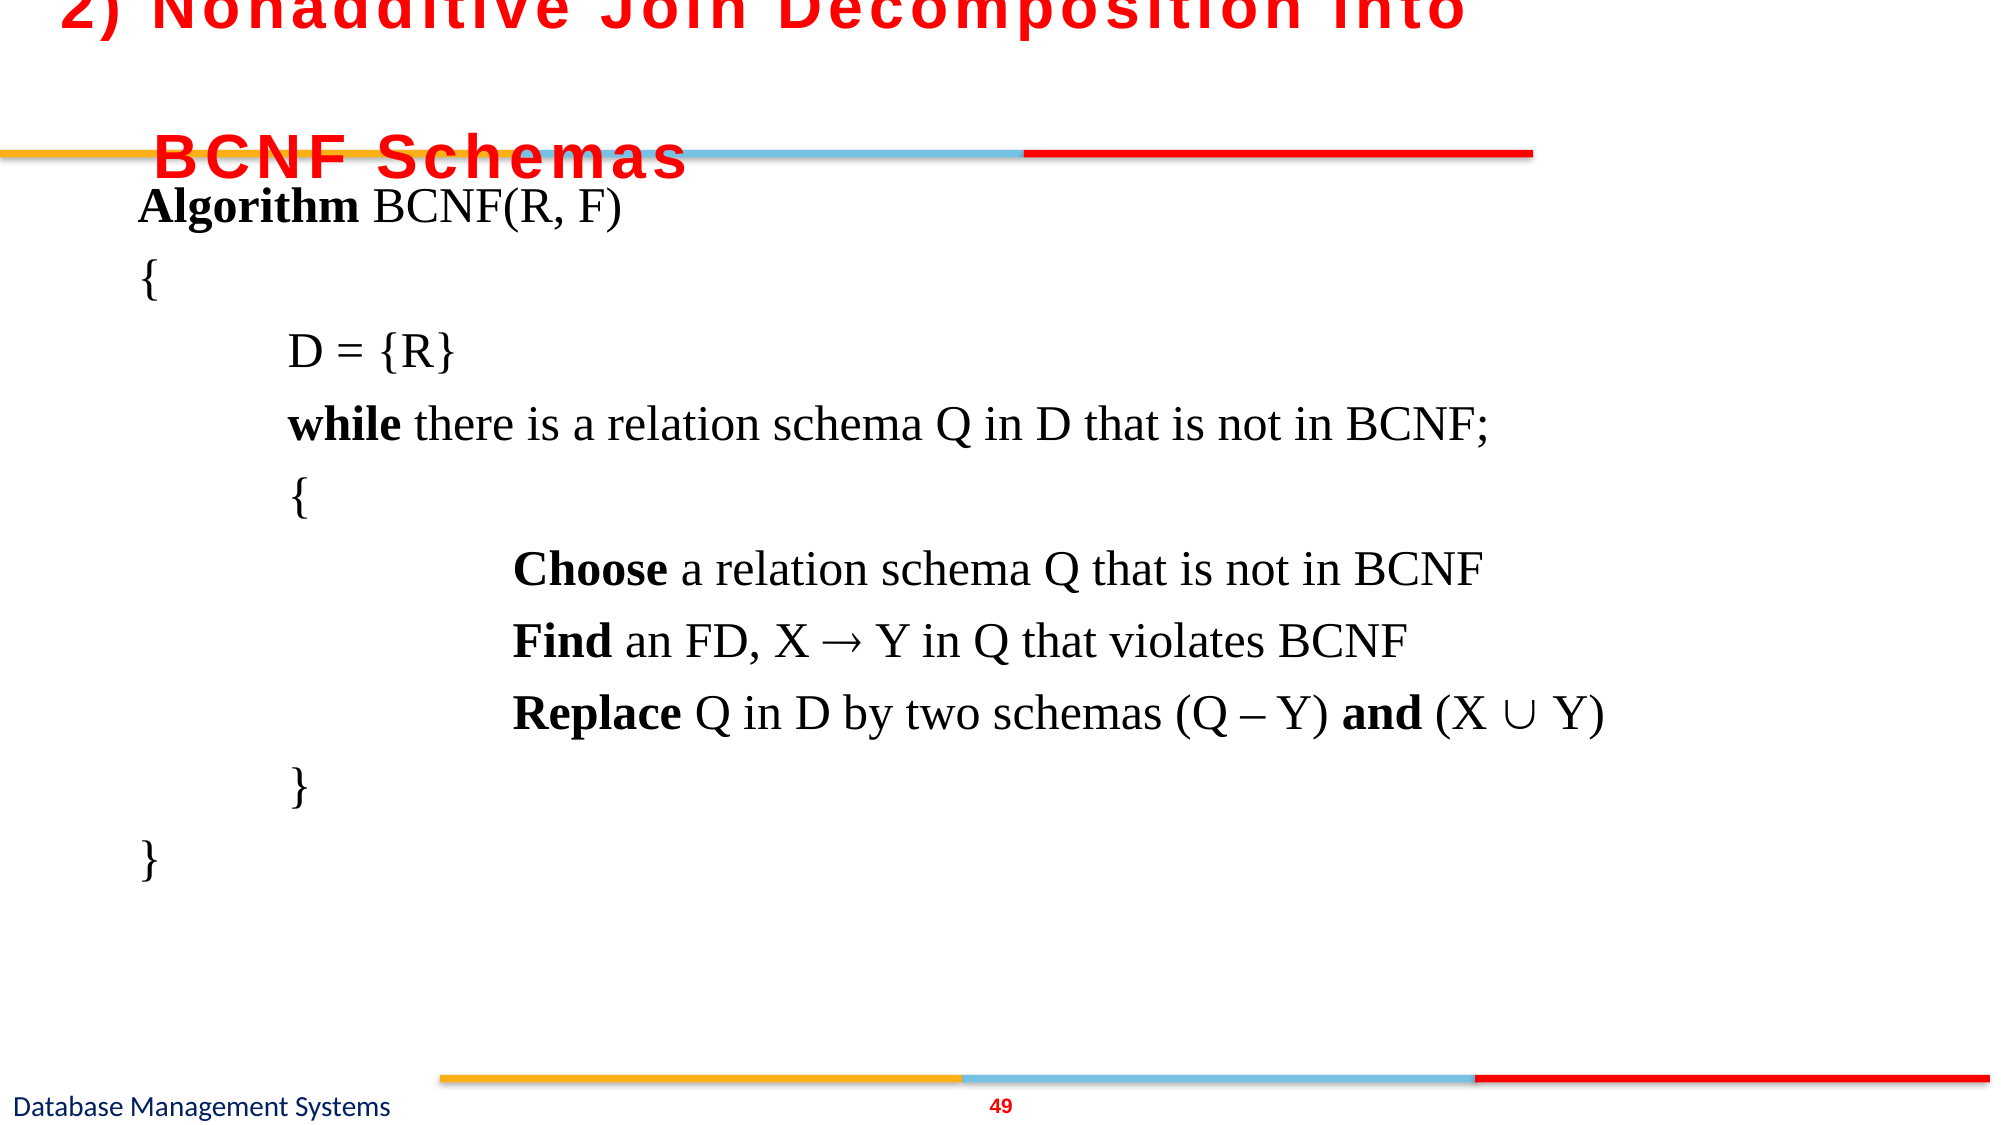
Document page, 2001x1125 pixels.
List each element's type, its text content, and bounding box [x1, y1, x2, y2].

list 2) Nonadditive Join Decomposition into BCNF Schemas [60, 15, 1490, 143]
list Algorithm BCNF(R, F) { D = {R} while there is a relation schema Q in D that is not in BCNF; { Choose a relation schema Q that is not in BCNF Find an FD, X  Y in Q that violates BCNF Replace Q in D by two schemas (Q – Y) and (X  Y) } } [137, 164, 1738, 1065]
